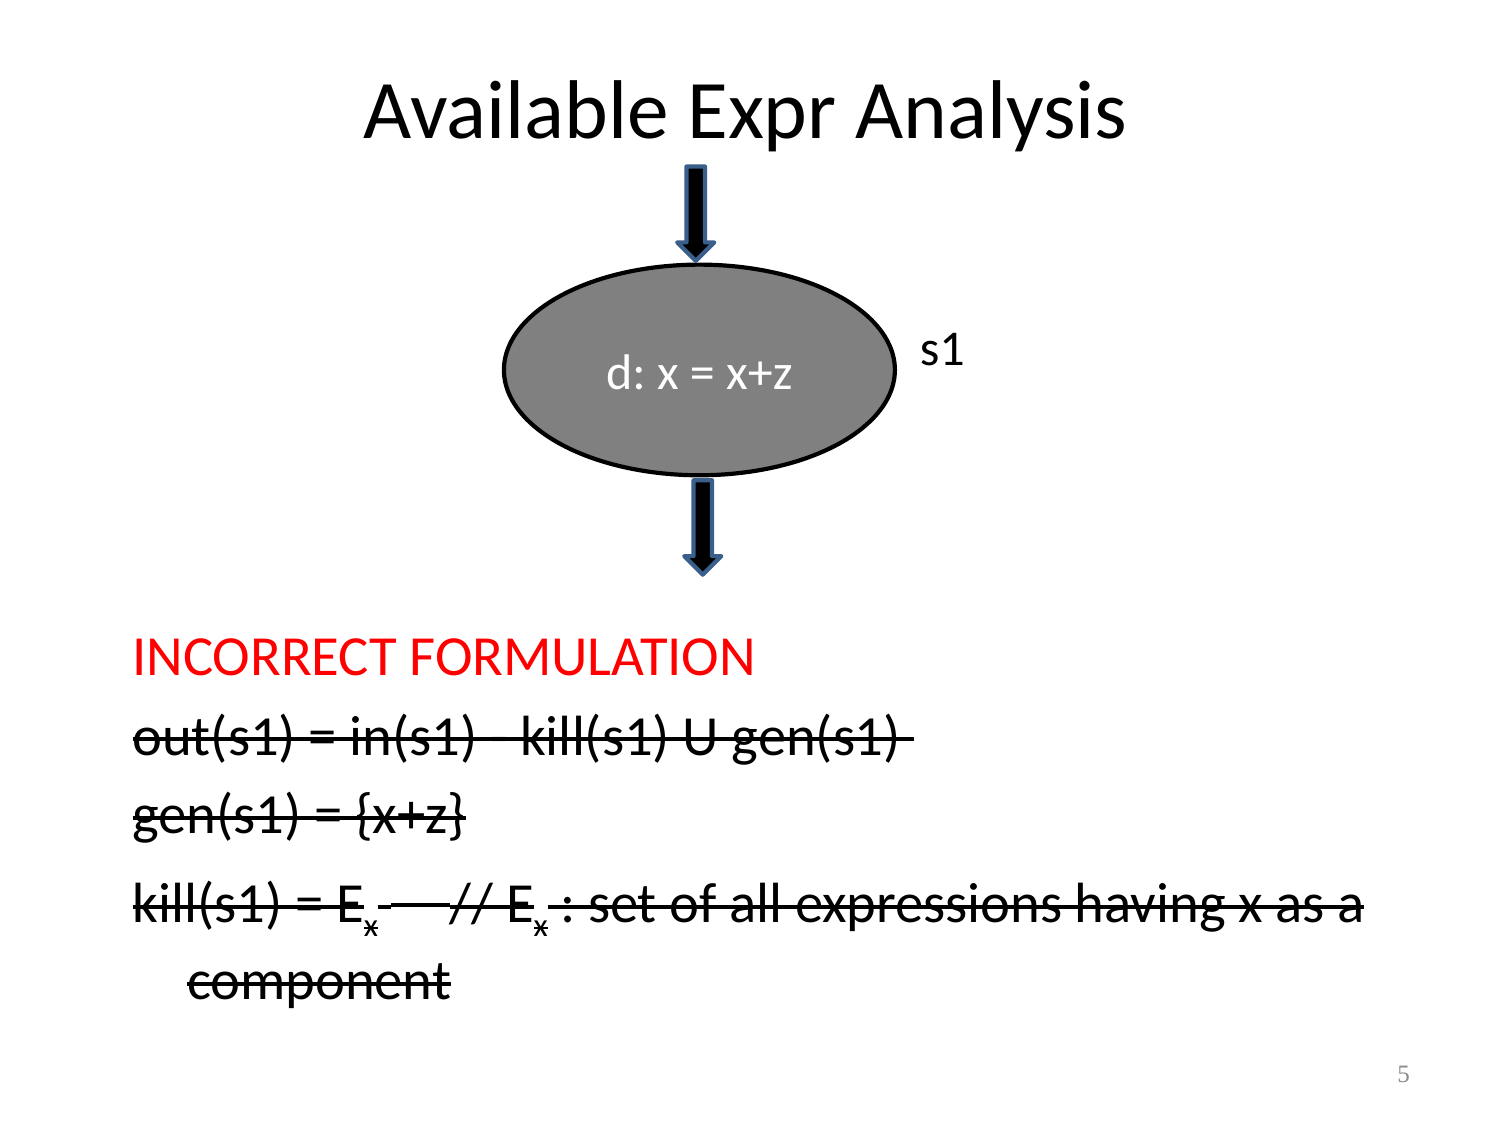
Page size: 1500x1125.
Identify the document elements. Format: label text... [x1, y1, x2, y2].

title Available Expr Analysis [53, 37, 1438, 174]
slide_number 5 [1074, 1042, 1425, 1103]
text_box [503, 166, 896, 575]
list INCORRECT FORMULATION out(s1) = in(s1) - kill(s1) U gen(s1) gen(s1) = {x+z} kill(s1) = Ex // Ex : set of all expressions having x as a component [117, 610, 1393, 1021]
text_box s1 [905, 308, 1022, 384]
